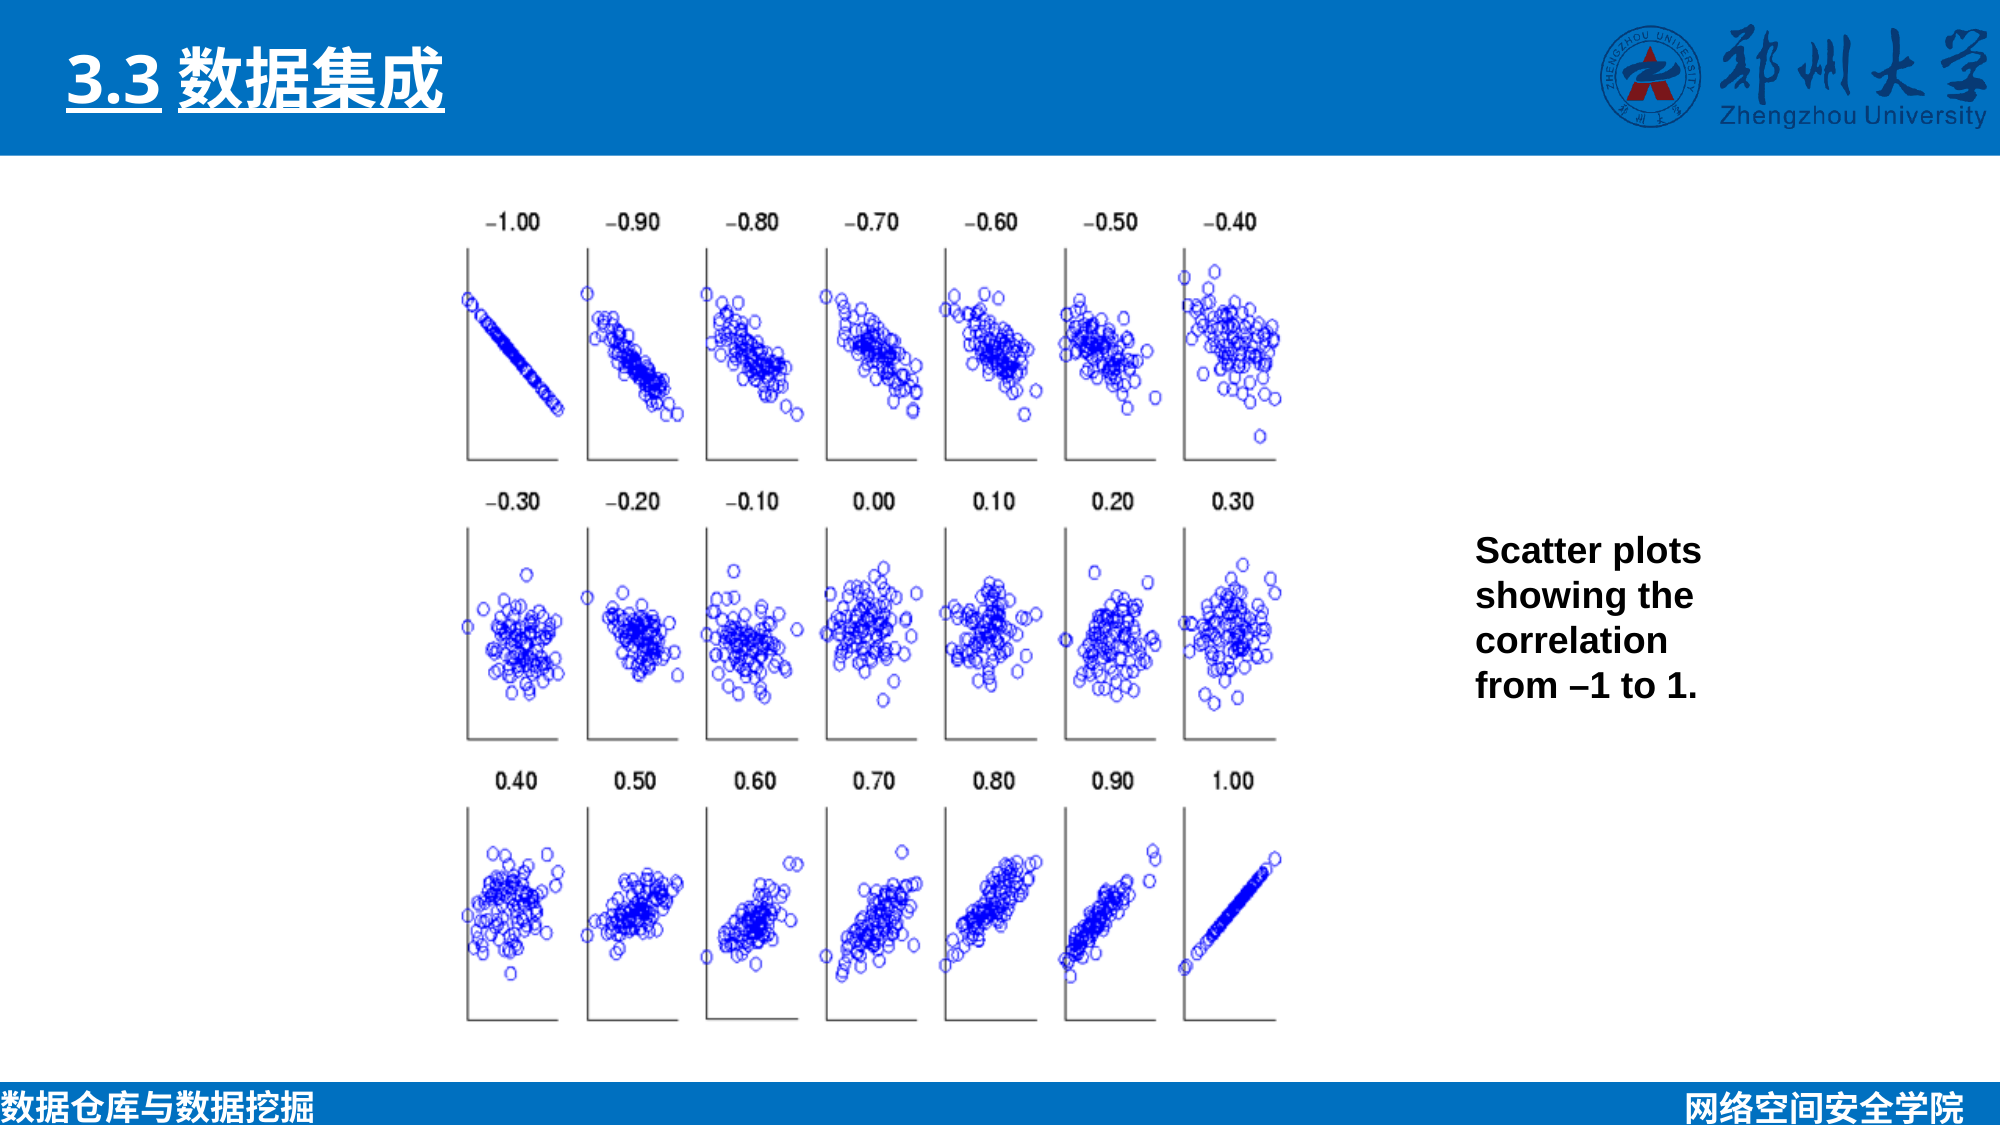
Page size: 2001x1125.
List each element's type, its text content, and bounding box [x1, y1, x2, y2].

list 3.3数据集成 [65, 13, 1378, 140]
picture [1600, 24, 1987, 129]
text_box Scatter plots showing the correlation from –1 to 1. [1460, 518, 1761, 714]
picture [364, 175, 1366, 1059]
